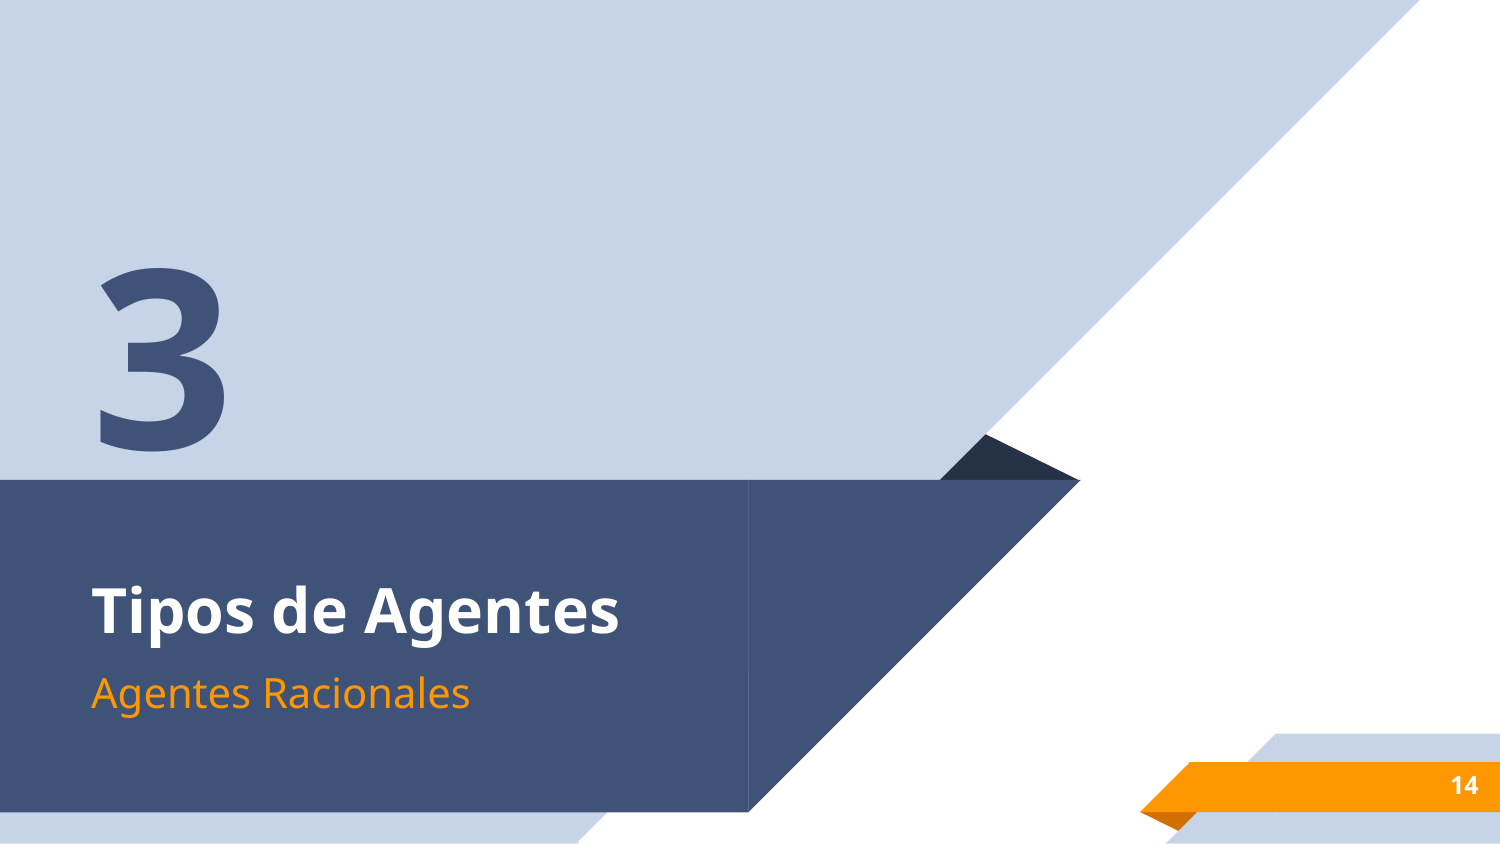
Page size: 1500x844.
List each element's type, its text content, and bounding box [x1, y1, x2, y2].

slide_number 14 [1249, 760, 1494, 813]
text_box 3 [76, 0, 434, 515]
subtitle Agentes Racionales [76, 652, 748, 781]
title Tipos de Agentes [76, 470, 748, 652]
